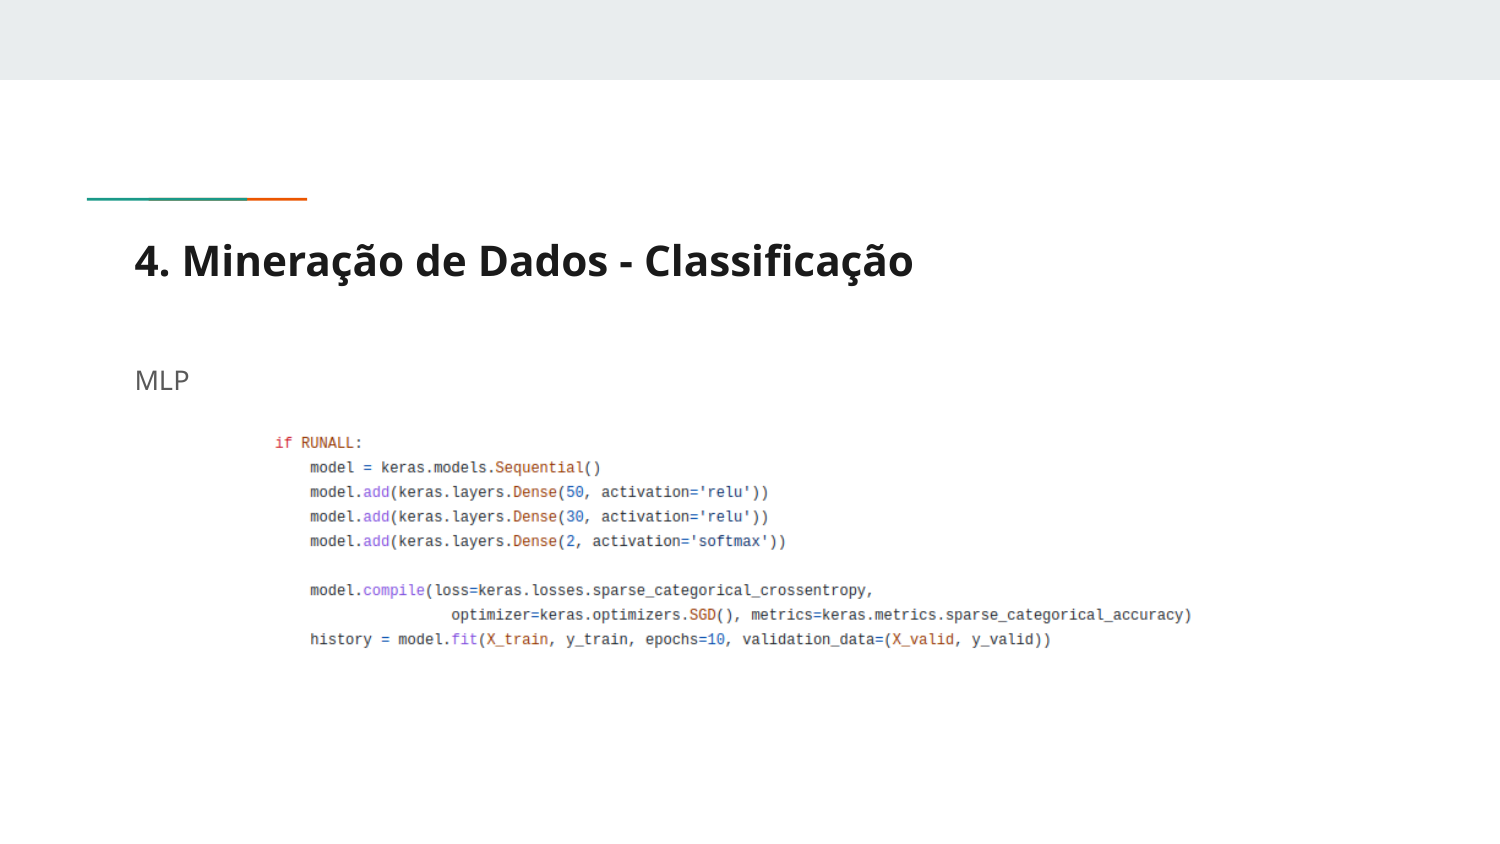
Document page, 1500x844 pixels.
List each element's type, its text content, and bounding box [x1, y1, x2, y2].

picture [260, 421, 1204, 665]
list MLP [119, 341, 1381, 712]
title 4. Mineração de Dados - Classificação [119, 216, 1381, 305]
